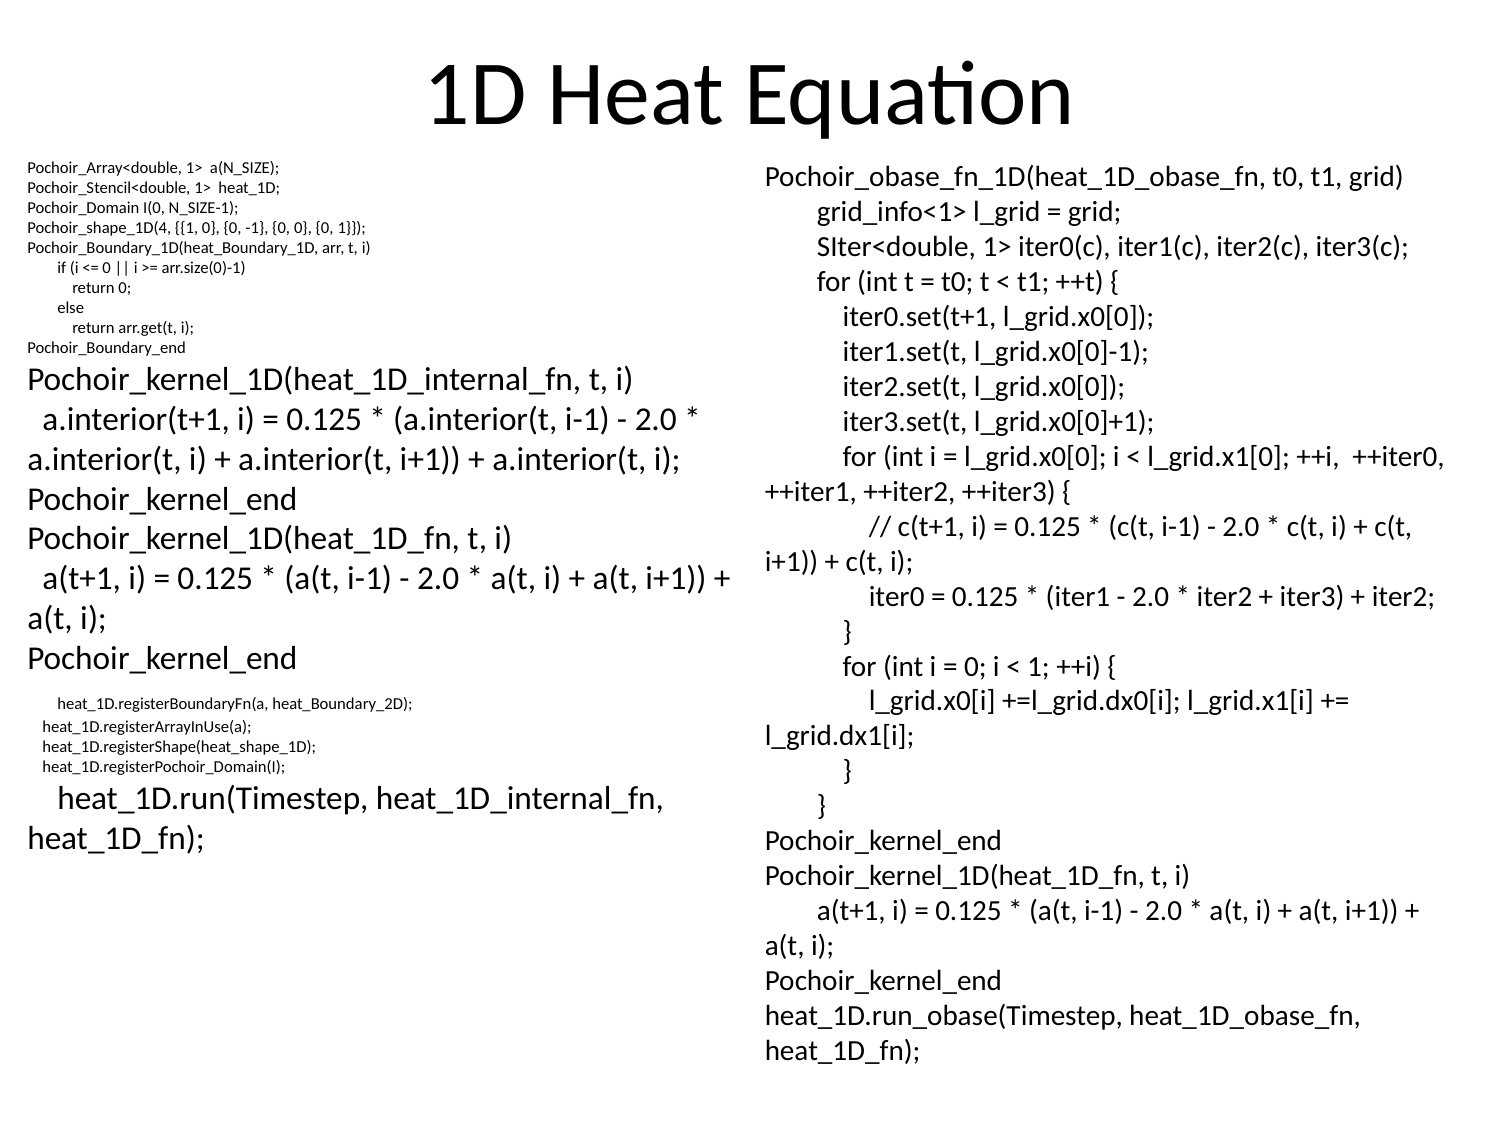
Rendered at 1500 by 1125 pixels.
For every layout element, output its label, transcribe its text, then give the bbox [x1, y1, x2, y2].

title 1D Heat Equation [75, 24, 1425, 149]
text_box Pochoir_obase_fn_1D(heat_1D_obase_fn, t0, t1, grid) grid_info<1> l_grid = grid; SIter<double, 1> iter0(c), iter1(c), iter2(c), iter3(c); for (int t = t0; t < t1; ++t) { iter0.set(t+1, l_grid.x0[0]); iter1.set(t, l_grid.x0[0]-1); iter2.set(t, l_grid.x0[0]); iter3.set(t, l_grid.x0[0]+1); for (int i = l_grid.x0[0]; i < l_grid.x1[0]; ++i, ++iter0, ++iter1, ++iter2, ++iter3) { // c(t+1, i) = 0.125 * (c(t, i-1) - 2.0 * c(t, i) + c(t, i+1)) + c(t, i); iter0 = 0.125 * (iter1 - 2.0 * iter2 + iter3) + iter2; } for (int i = 0; i < 1; ++i) { l_grid.x0[i] +=l_grid.dx0[i]; l_grid.x1[i] += l_grid.dx1[i]; } } Pochoir_kernel_end Pochoir_kernel_1D(heat_1D_fn, t, i) a(t+1, i) = 0.125 * (a(t, i-1) - 2.0 * a(t, i) + a(t, i+1)) + a(t, i); Pochoir_kernel_end heat_1D.run_obase(Timestep, heat_1D_obase_fn, heat_1D_fn); [750, 149, 1475, 1074]
text_box Pochoir_Array<double, 1> a(N_SIZE); Pochoir_Stencil<double, 1> heat_1D; Pochoir_Domain I(0, N_SIZE-1); Pochoir_shape_1D(4, {{1, 0}, {0, -1}, {0, 0}, {0, 1}}); Pochoir_Boundary_1D(heat_Boundary_1D, arr, t, i) if (i <= 0 || i >= arr.size(0)-1) return 0; else return arr.get(t, i); Pochoir_Boundary_end Pochoir_kernel_1D(heat_1D_internal_fn, t, i) a.interior(t+1, i) = 0.125 * (a.interior(t, i-1) - 2.0 * a.interior(t, i) + a.interior(t, i+1)) + a.interior(t, i); Pochoir_kernel_end Pochoir_kernel_1D(heat_1D_fn, t, i) a(t+1, i) = 0.125 * (a(t, i-1) - 2.0 * a(t, i) + a(t, i+1)) + a(t, i); Pochoir_kernel_end heat_1D.registerBoundaryFn(a, heat_Boundary_2D); heat_1D.registerArrayInUse(a); heat_1D.registerShape(heat_shape_1D); heat_1D.registerPochoir_Domain(I); heat_1D.run(Timestep, heat_1D_internal_fn, heat_1D_fn); [12, 149, 775, 864]
